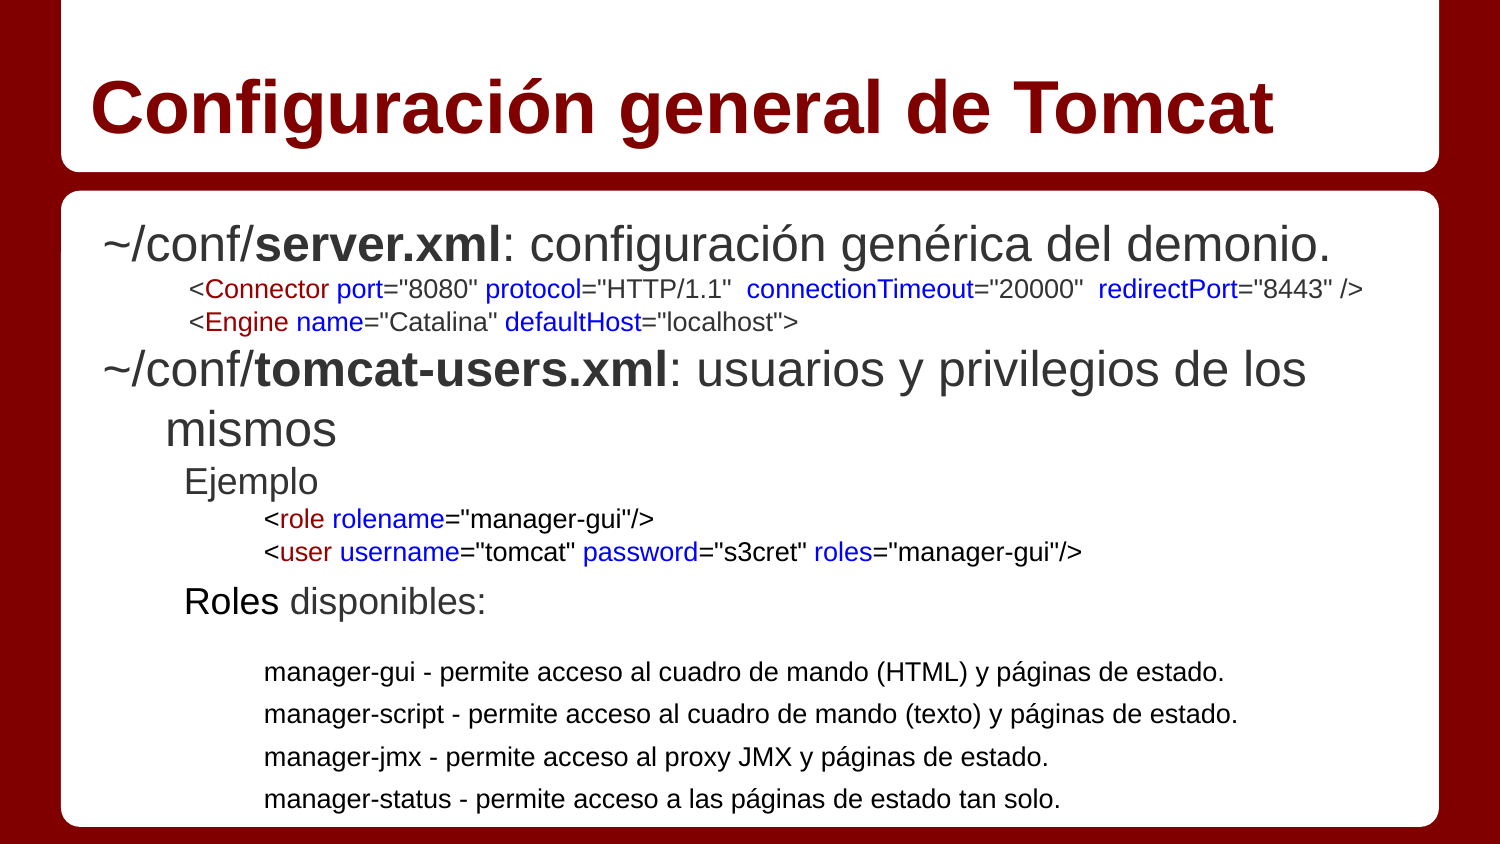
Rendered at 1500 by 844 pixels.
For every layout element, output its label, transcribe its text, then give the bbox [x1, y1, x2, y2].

title Configuración general de Tomcat [75, 22, 1425, 164]
list ~/conf/server.xml: configuración genérica del demonio. <Connector port="8080" protocol="HTTP/1.1" connectionTimeout="20000" redirectPort="8443" /> <Engine name="Catalina" defaultHost="localhost"> ~/conf/tomcat-users.xml: usuarios y privilegios de los mismos Ejemplo <role rolename="manager-gui"/> <user username="tomcat" password="s3cret" roles="manager-gui"/> Roles disponibles: manager-gui - permite acceso al cuadro de mando (HTML) y páginas de estado. manager-script - permite acceso al cuadro de mando (texto) y páginas de estado. manager-jmx - permite acceso al proxy JMX y páginas de estado. manager-status - permite acceso a las páginas de estado tan solo. [75, 196, 1425, 808]
